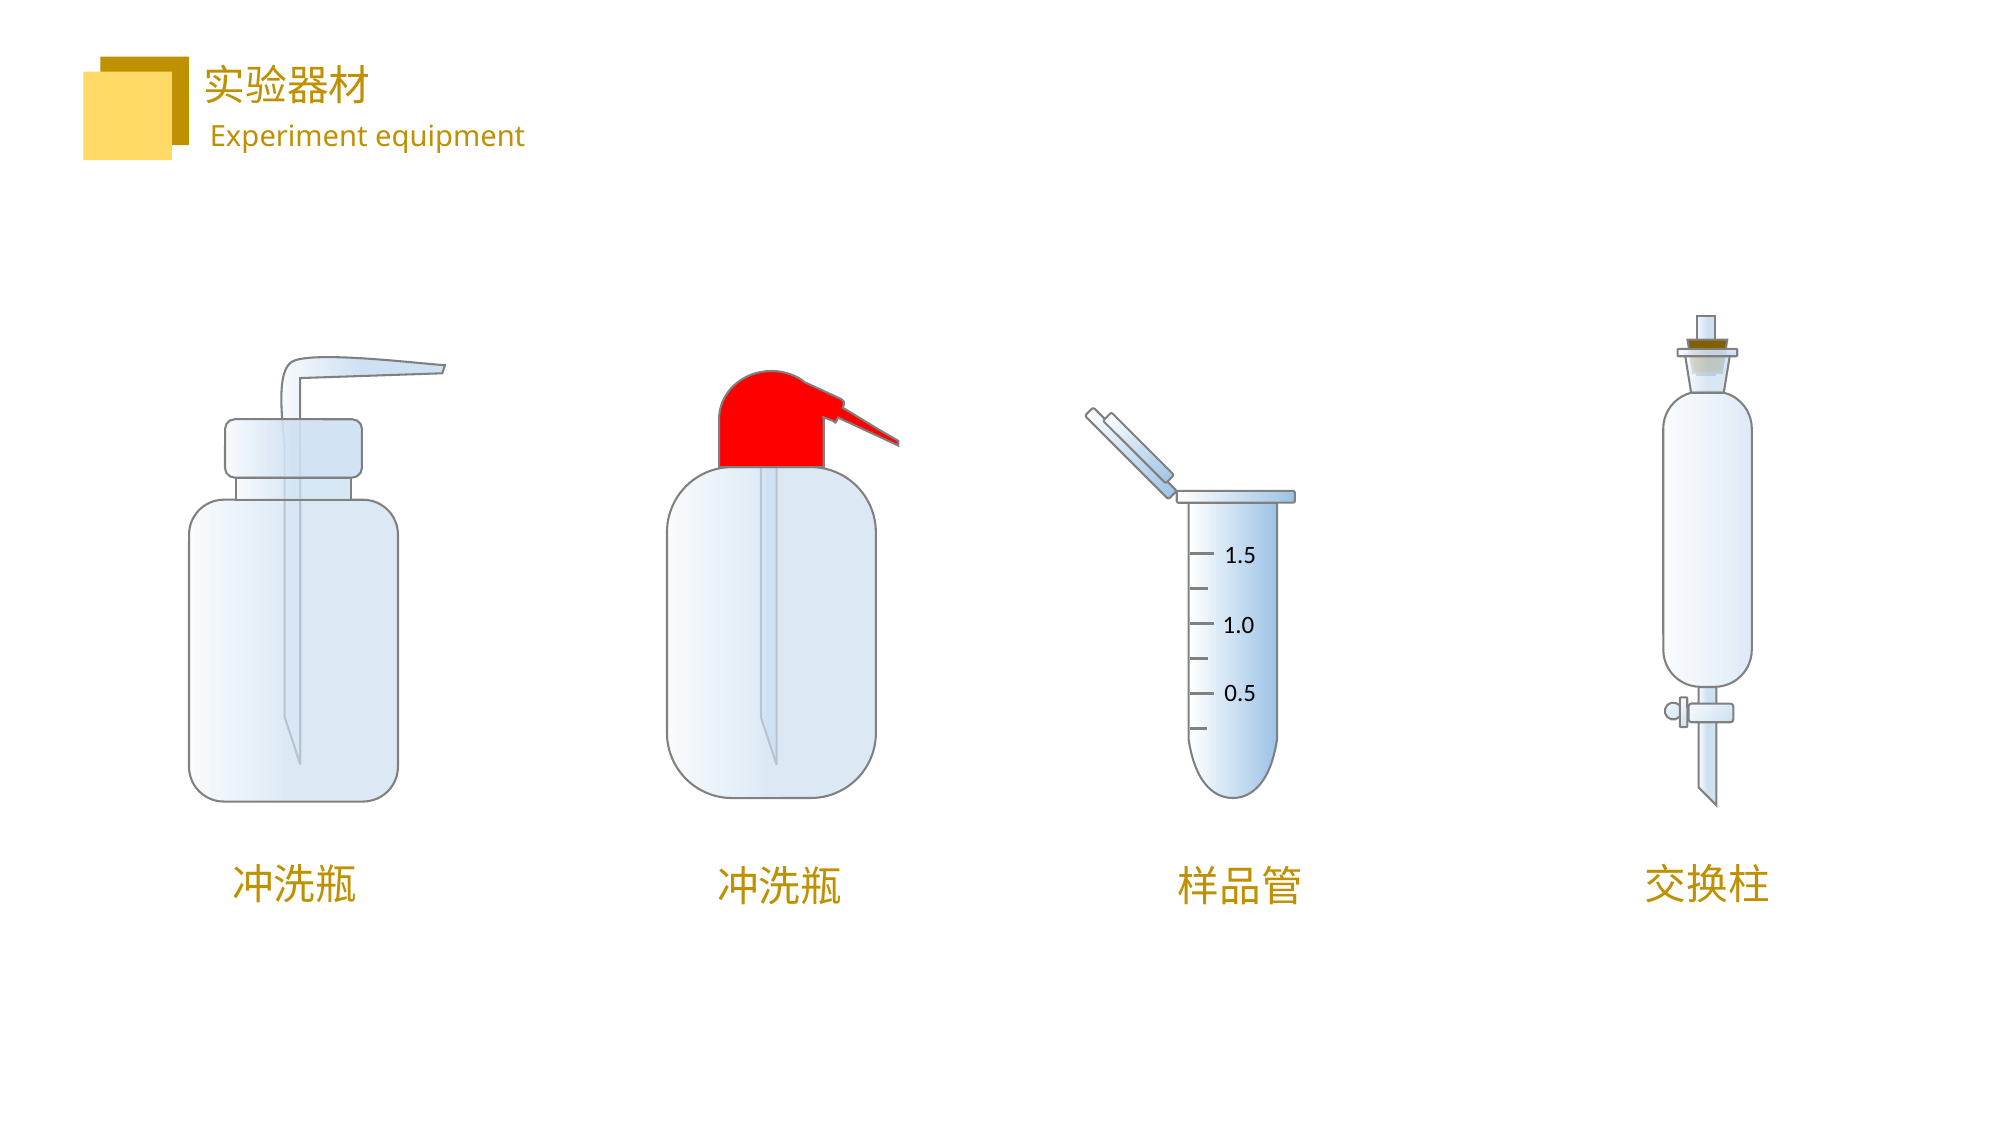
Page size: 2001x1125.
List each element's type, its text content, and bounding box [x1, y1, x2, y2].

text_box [1124, 394, 1295, 798]
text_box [189, 357, 445, 802]
text_box 冲洗瓶 [217, 850, 373, 915]
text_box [1663, 316, 1752, 806]
text_box [82, 70, 173, 161]
text_box 交换柱 [1629, 850, 1785, 915]
text_box 实验器材 [188, 51, 760, 116]
text_box 冲洗瓶 [702, 852, 858, 918]
text_box Experiment equipment [187, 109, 575, 160]
text_box 样品管 [1162, 852, 1318, 918]
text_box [666, 370, 899, 798]
text_box [99, 56, 188, 146]
